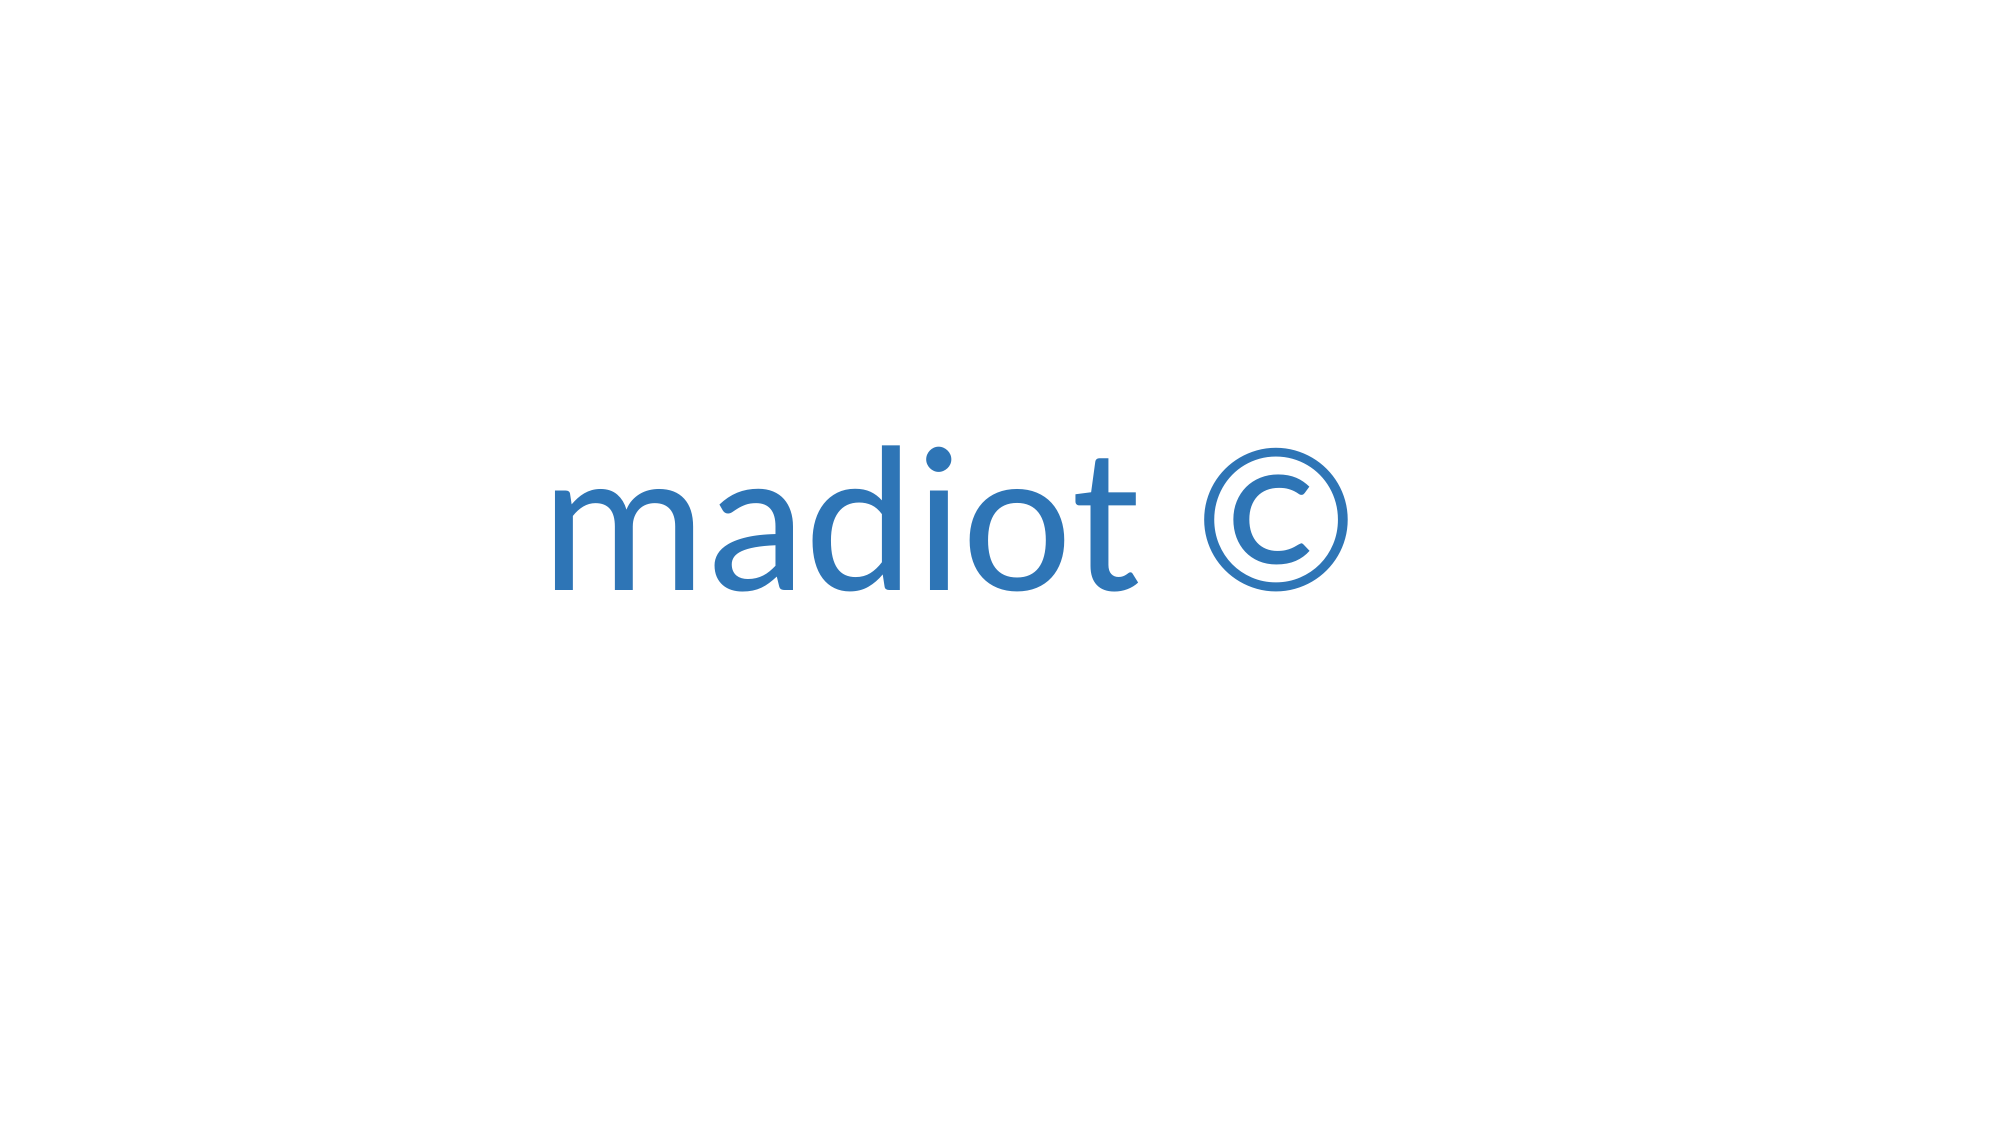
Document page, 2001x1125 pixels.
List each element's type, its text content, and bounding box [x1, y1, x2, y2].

text_box madiot © [523, 375, 1381, 640]
